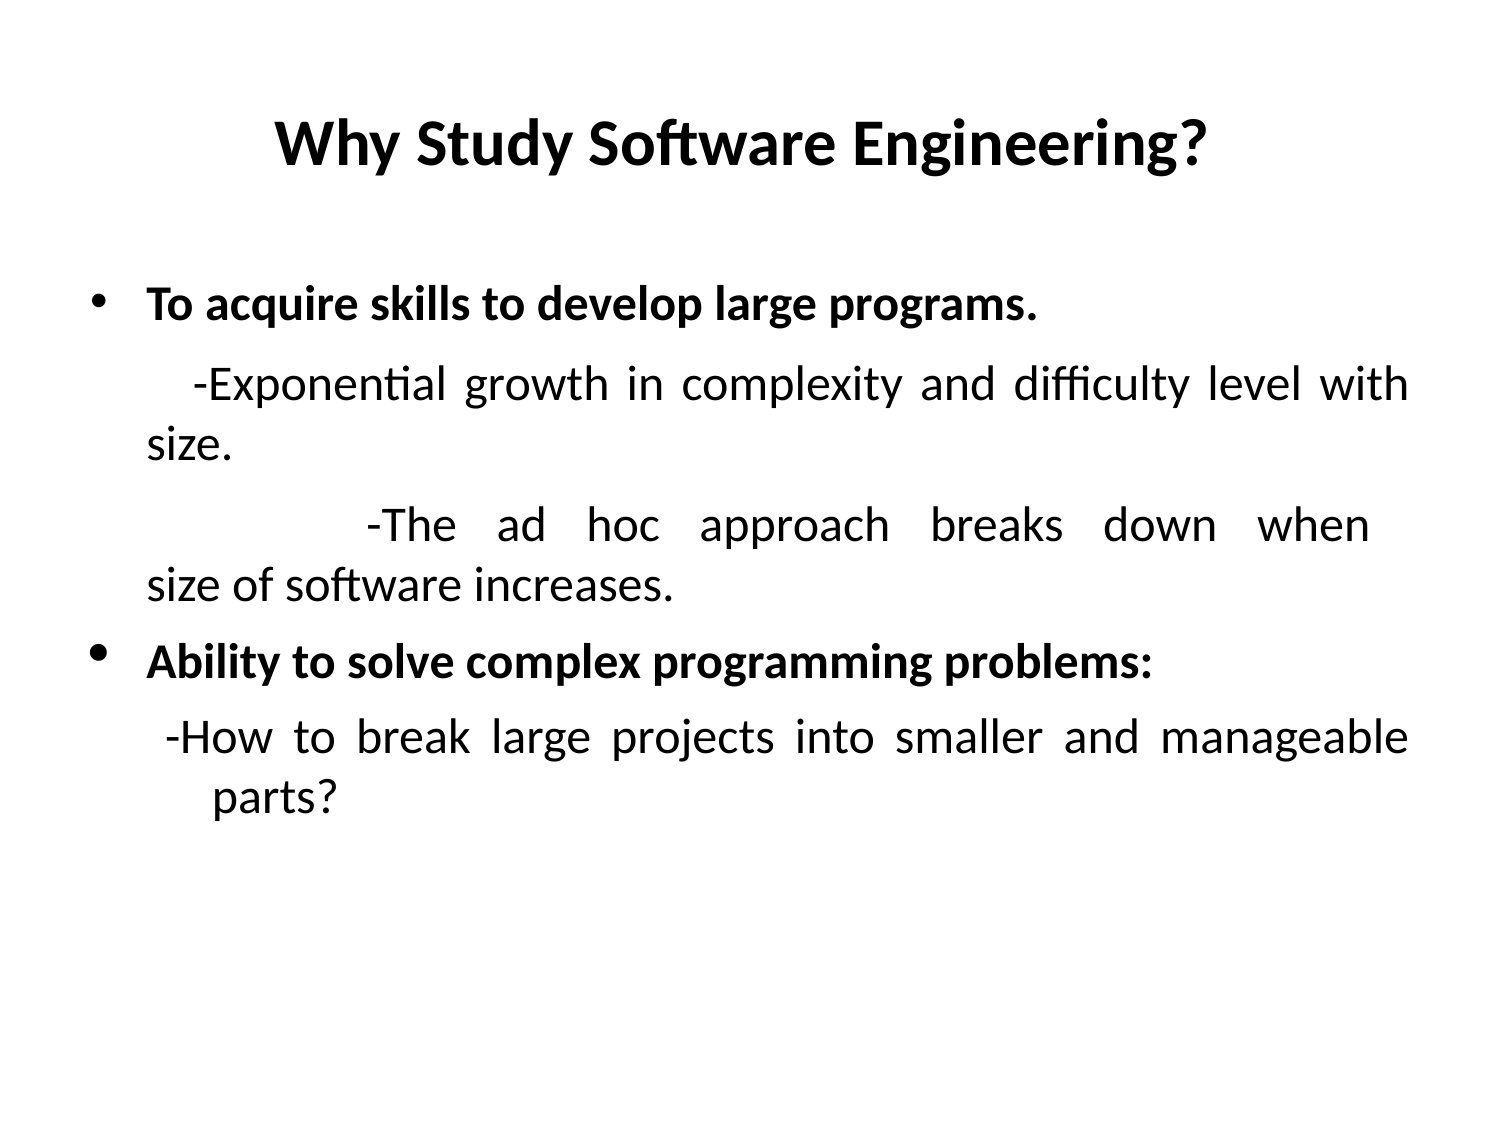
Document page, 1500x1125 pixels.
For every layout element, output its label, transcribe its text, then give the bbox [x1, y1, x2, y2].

list To acquire skills to develop large programs. -Exponential growth in complexity and difficulty level with size. -The ad hoc approach breaks down when size of software increases. Ability to solve complex programming problems: -How to break large projects into smaller and manageable parts? [75, 262, 1425, 1005]
title Why Study Software Engineering? [75, 45, 1425, 233]
